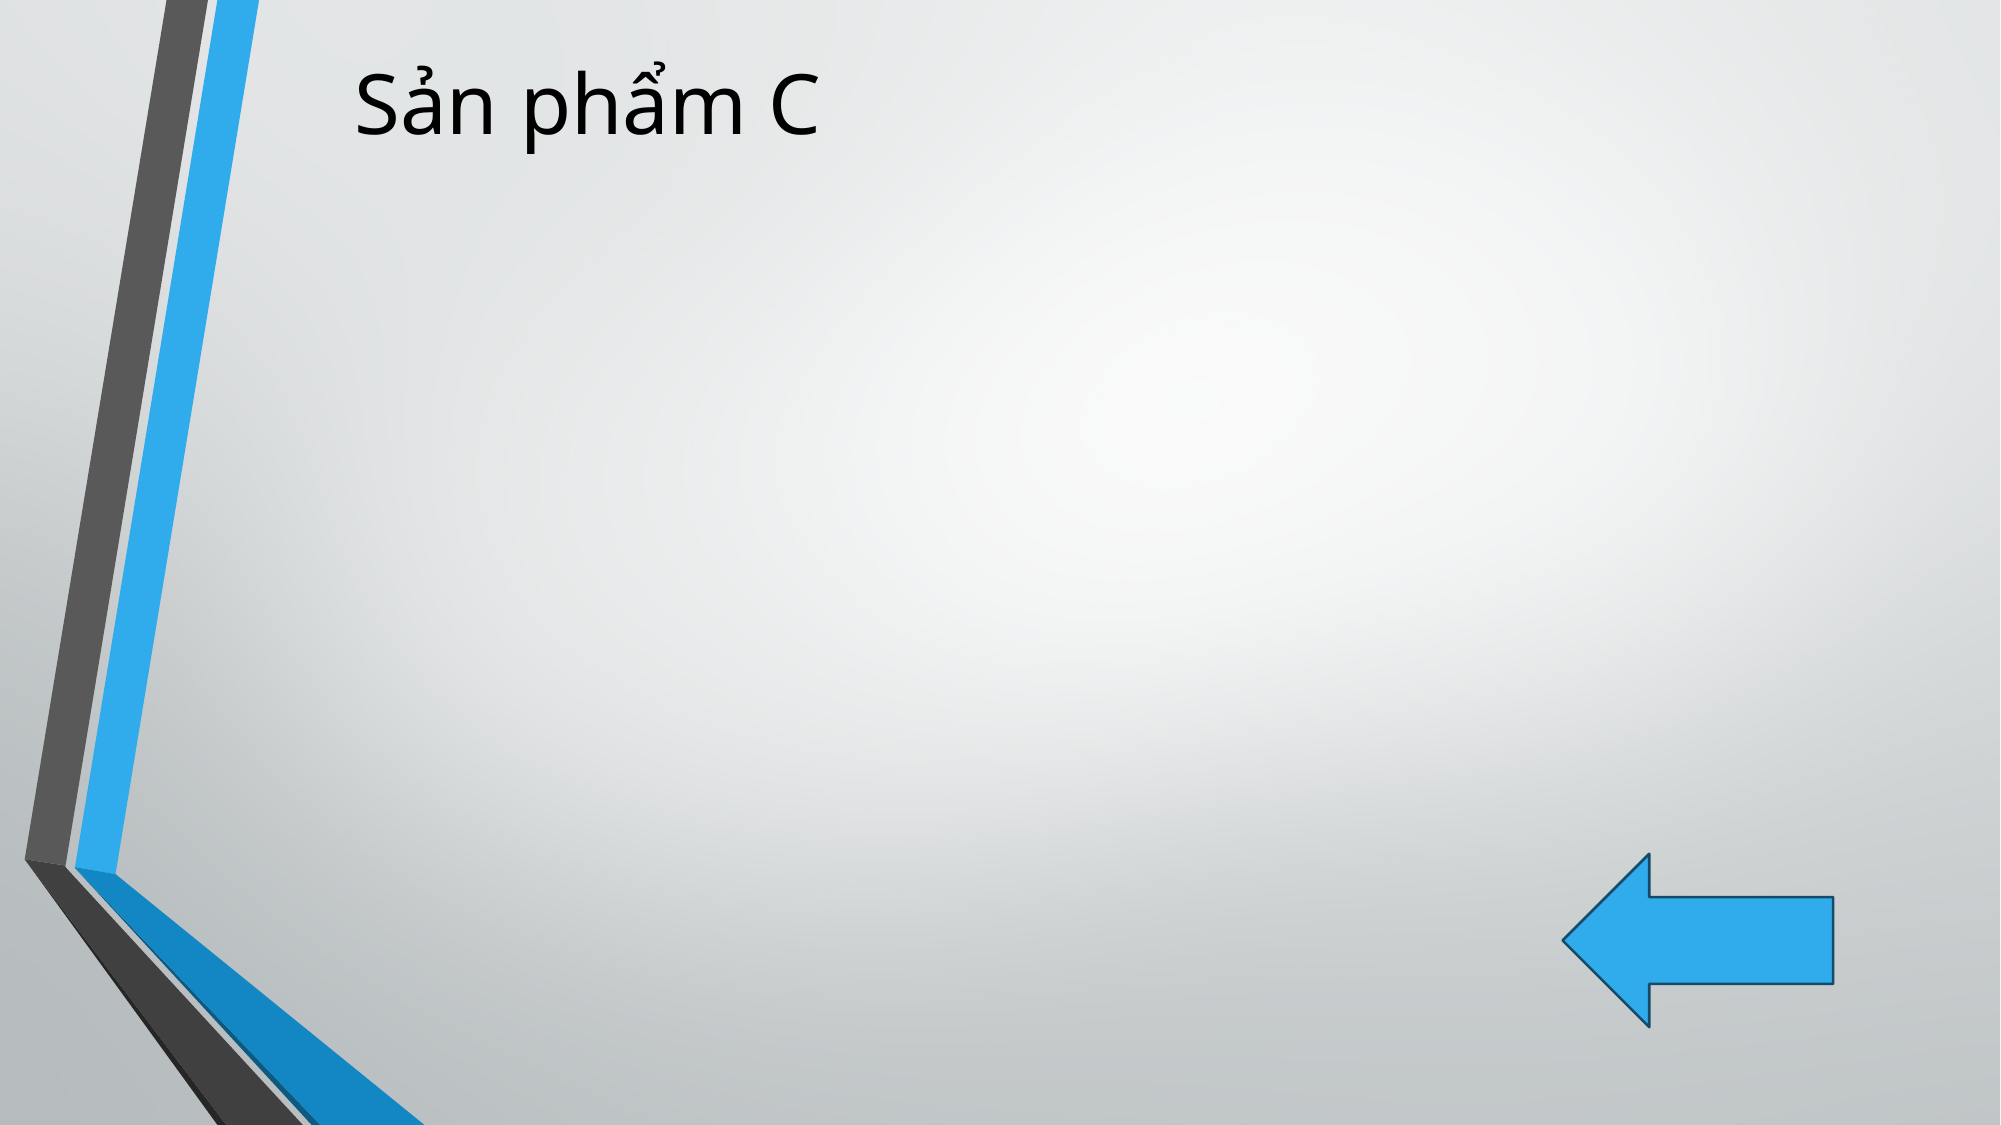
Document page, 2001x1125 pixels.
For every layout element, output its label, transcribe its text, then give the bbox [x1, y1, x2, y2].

text_box [1561, 852, 1835, 1029]
text_box Sản phẩm C [339, 43, 1563, 159]
